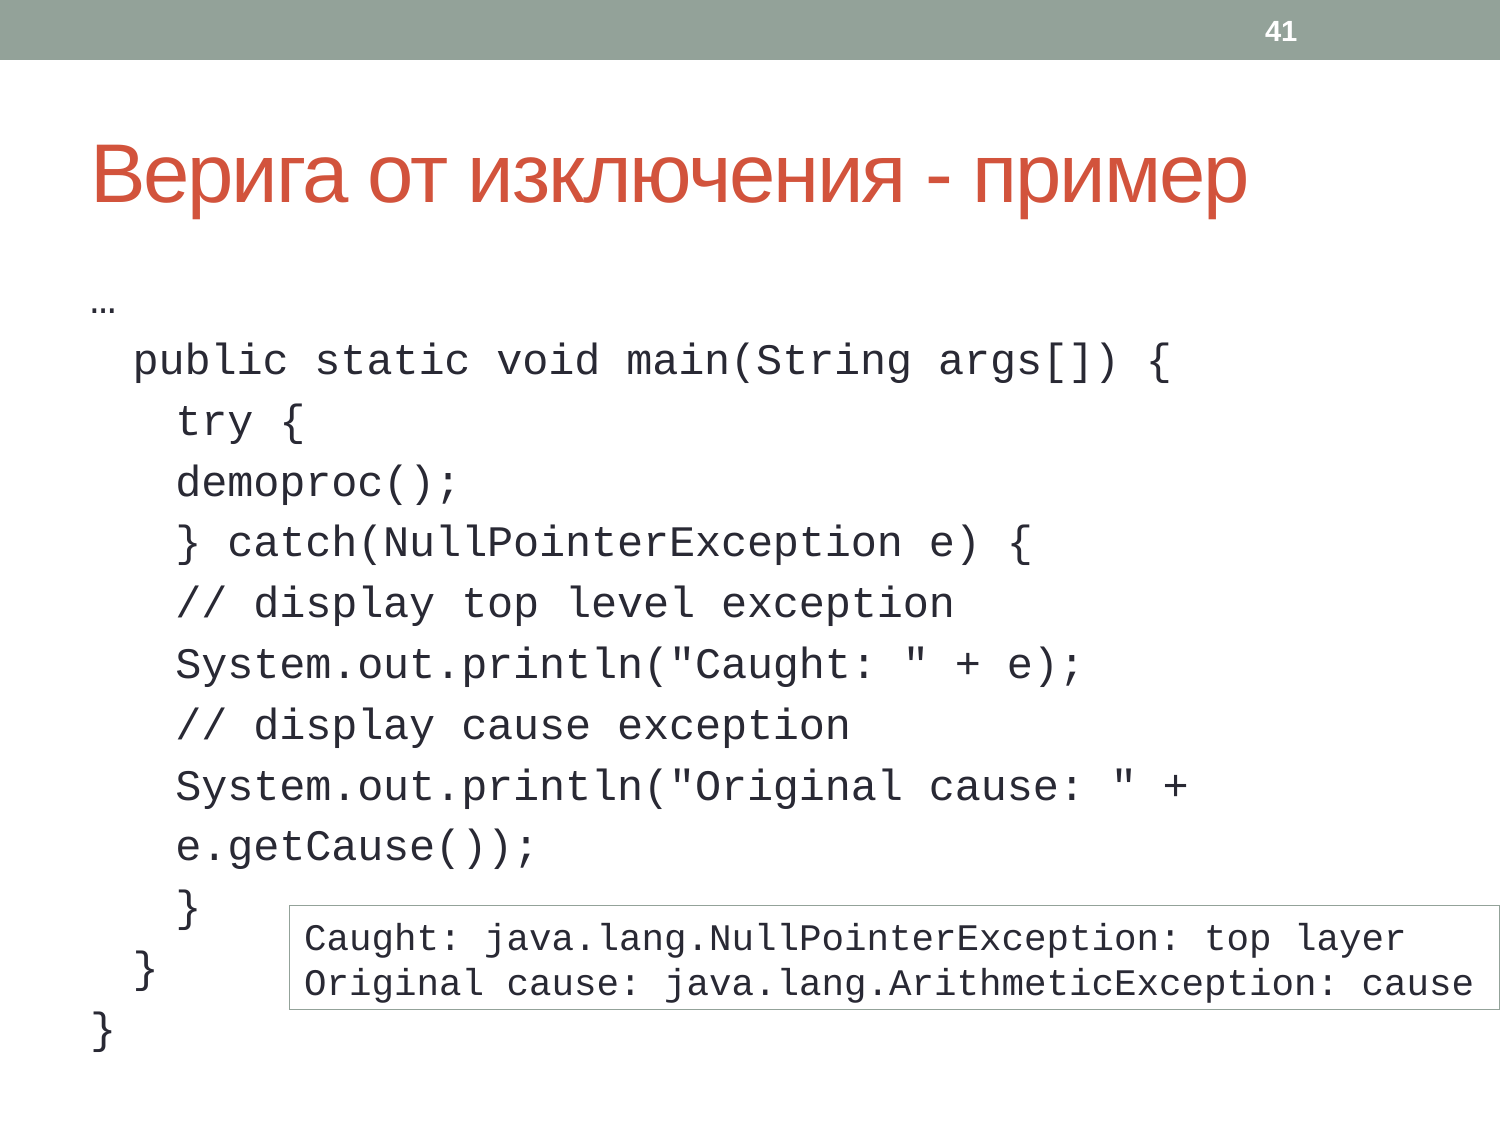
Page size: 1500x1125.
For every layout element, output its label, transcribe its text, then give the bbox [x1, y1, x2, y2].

title Верига от изключения - пример [75, 87, 1425, 250]
list … public static void main(String args[]) { try { demoproc(); } catch(NullPointerException e) { // display top level exception System.out.println("Caught: " + e); // display cause exception System.out.println("Original cause: " + e.getCause()); } } } [75, 262, 1425, 1063]
slide_number 41 [1250, 3, 1425, 57]
text_box Caught: java.lang.NullPointerException: top layer Original cause: java.lang.ArithmeticException: cause [289, 905, 1500, 1010]
